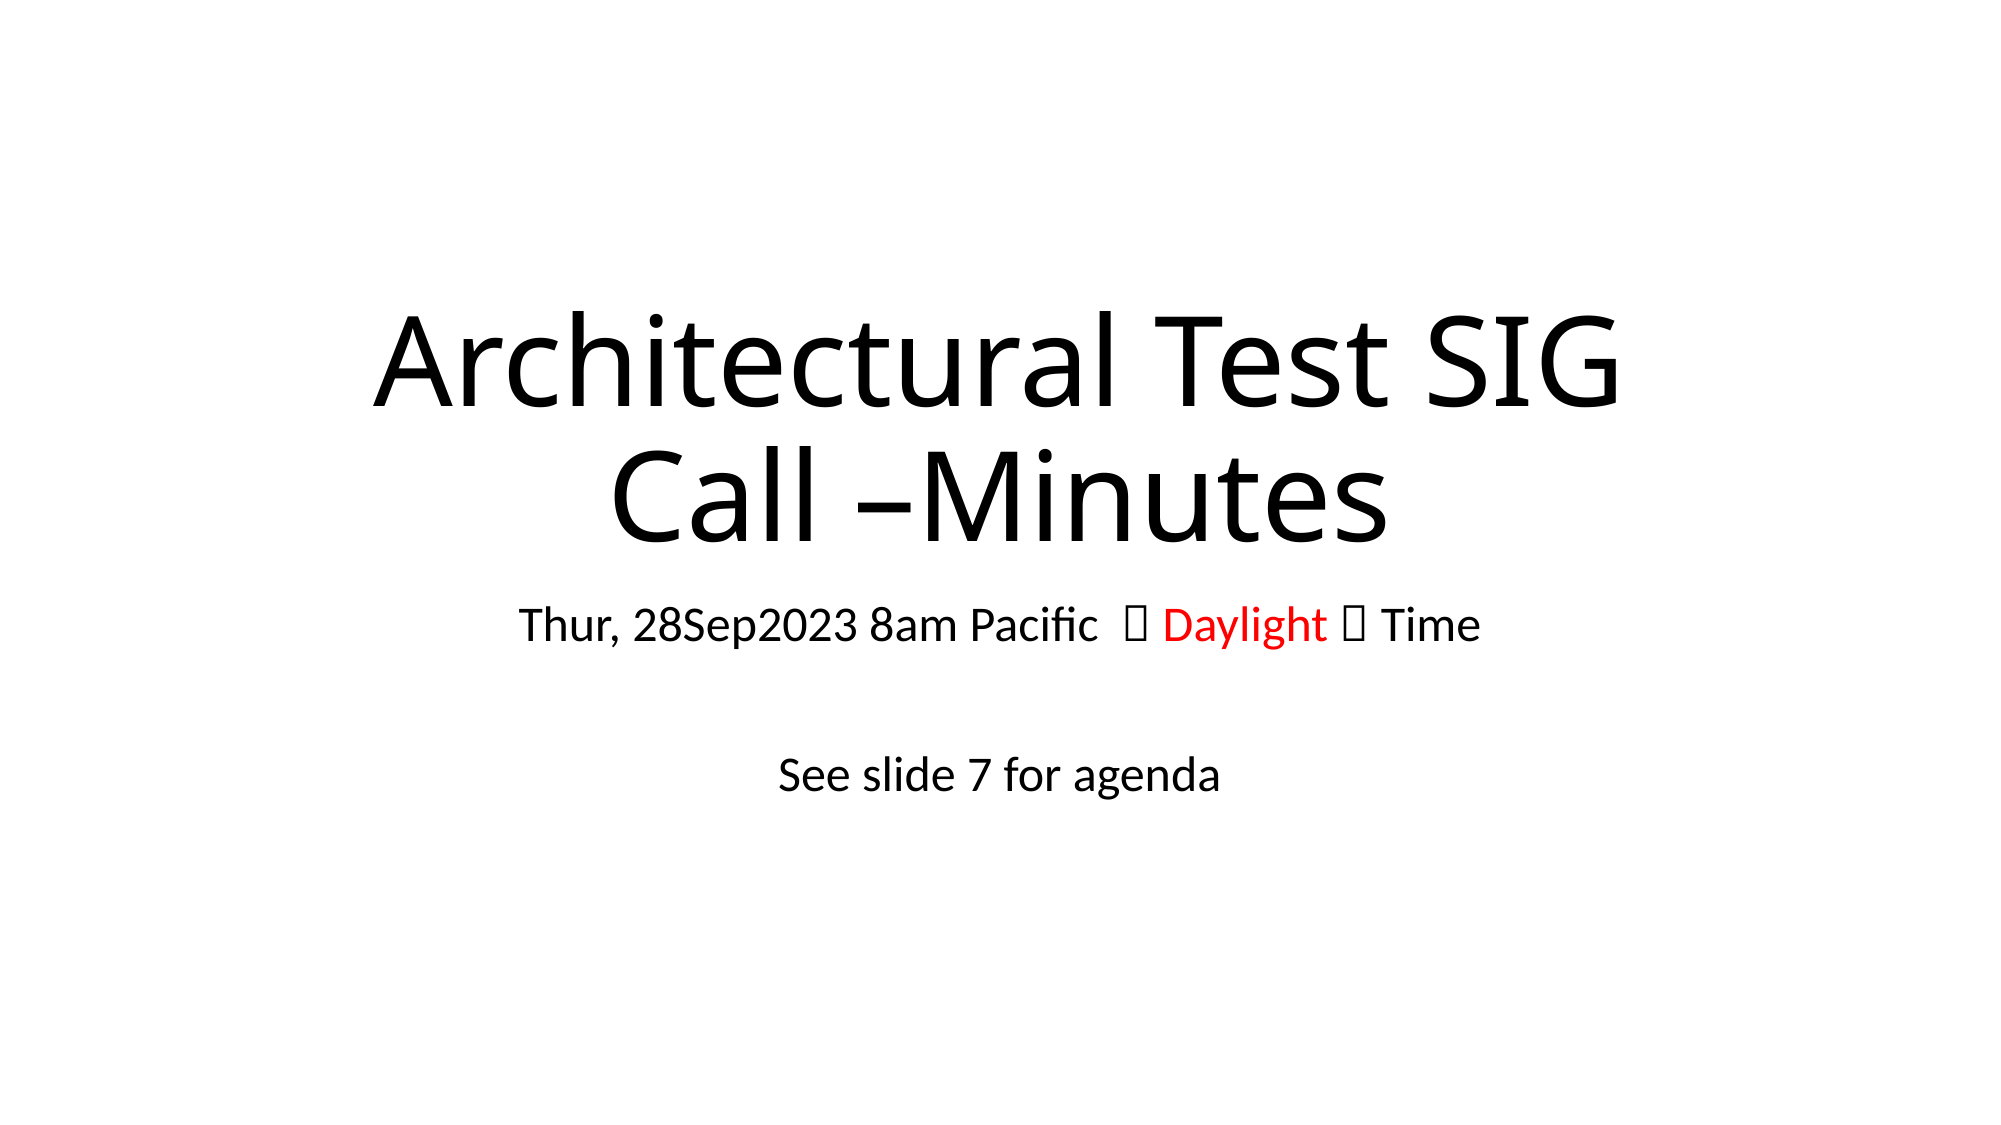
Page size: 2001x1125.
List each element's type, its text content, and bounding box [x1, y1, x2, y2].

title Architectural Test SIG Call –Minutes [249, 184, 1750, 576]
subtitle Thur, 28Sep2023 8am Pacific  Daylight  Time See slide 7 for agenda [249, 590, 1750, 1064]
